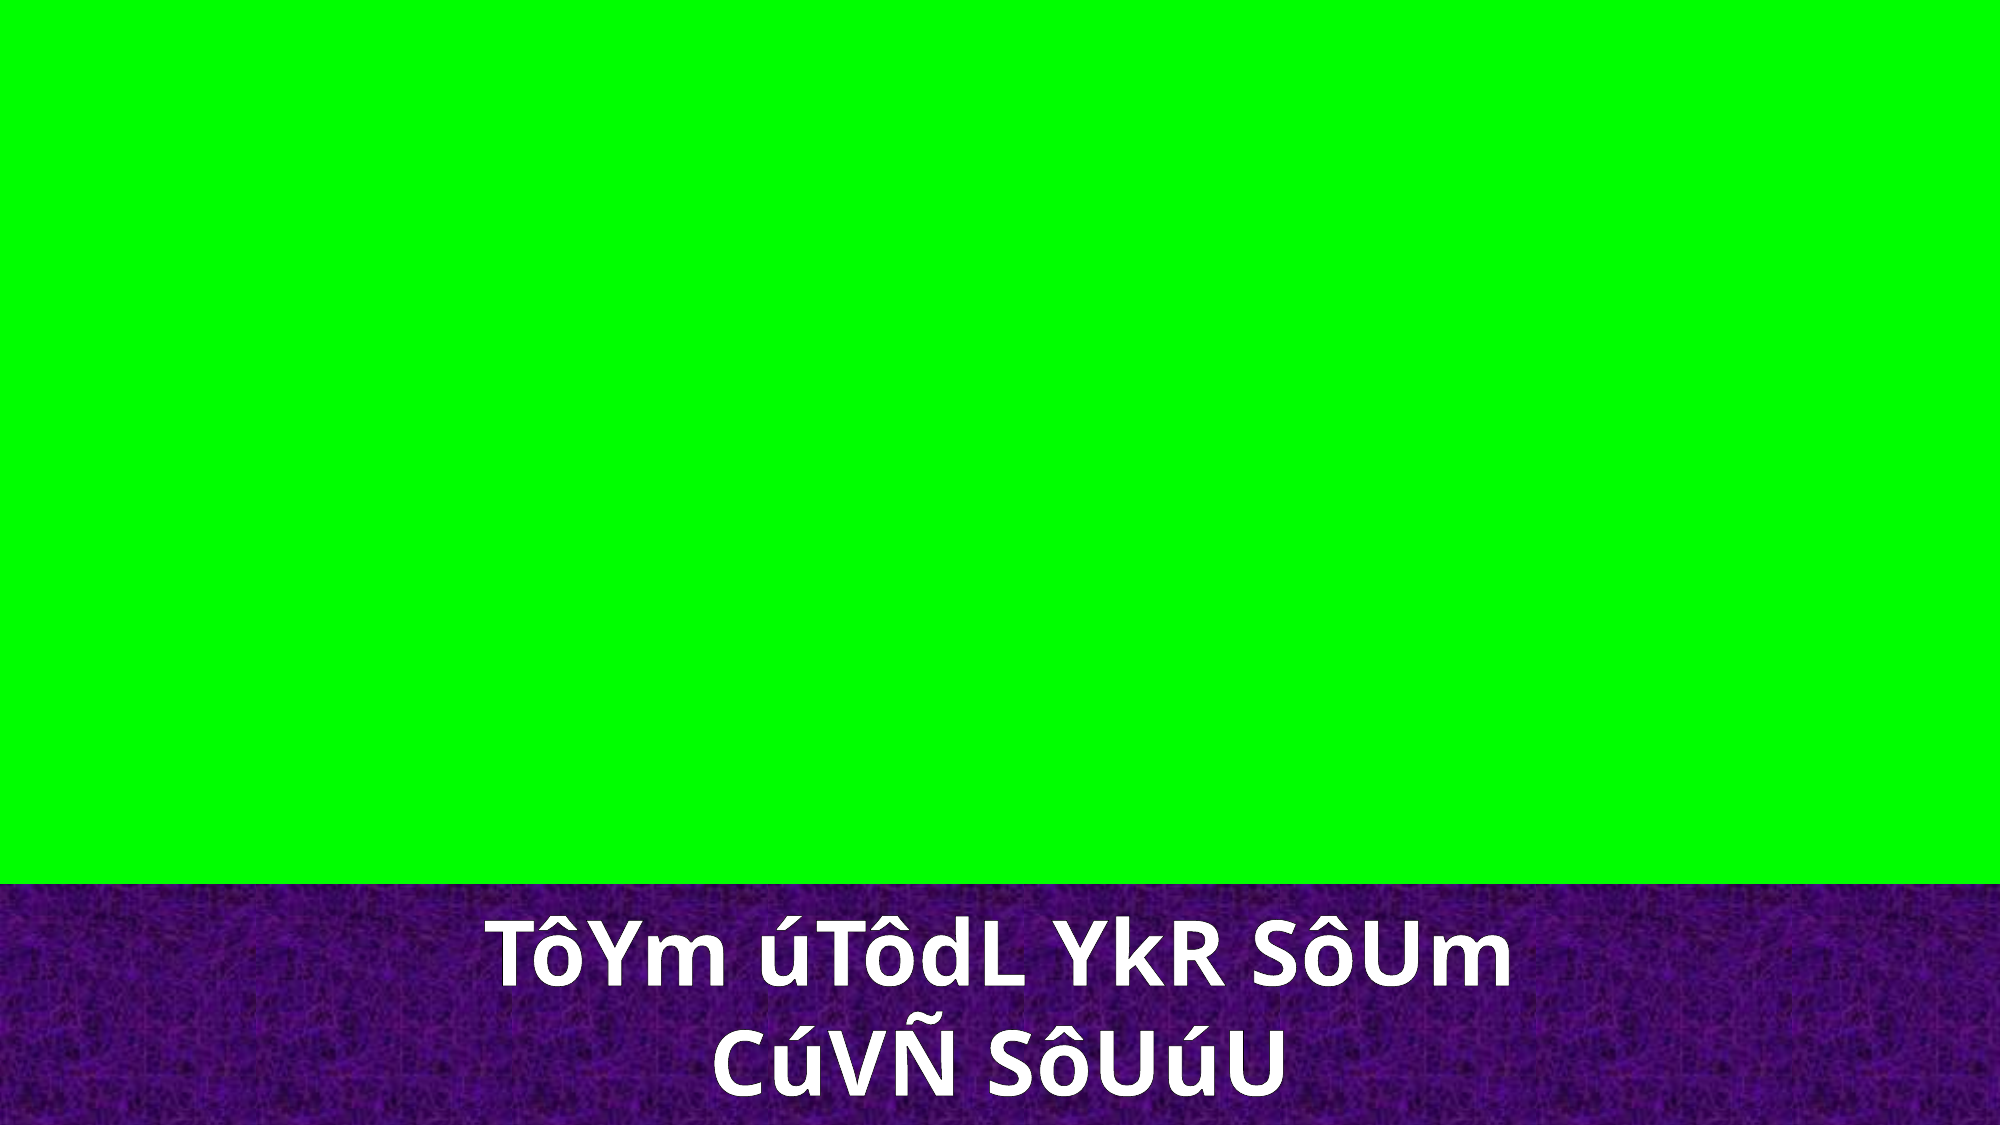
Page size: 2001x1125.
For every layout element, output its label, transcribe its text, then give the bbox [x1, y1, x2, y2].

text_box TôYm úTôdL YkR SôUm CúVÑ SôUúU [0, 886, 2000, 1122]
